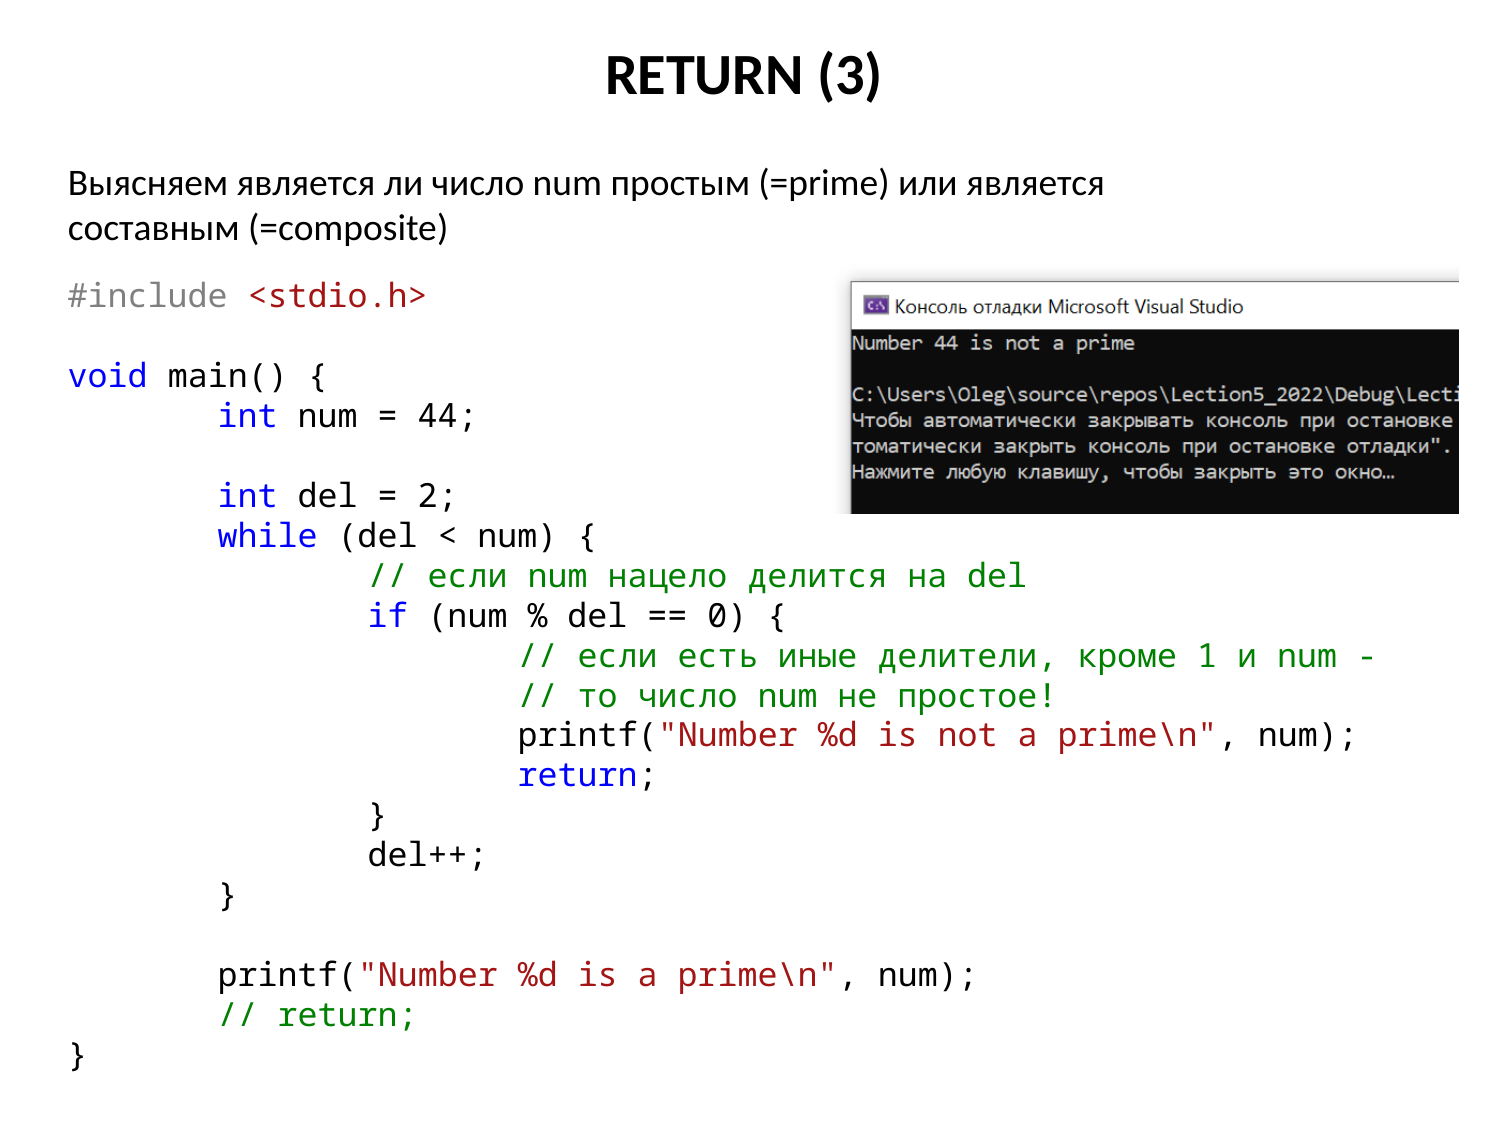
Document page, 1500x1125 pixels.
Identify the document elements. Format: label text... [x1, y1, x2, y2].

picture [811, 250, 1459, 515]
text_box #include <stdio.h> void main() { int num = 44; int del = 2; while (del < num) { // если num нацело делится на del if (num % del == 0) { // если есть иные делители, кроме 1 и num - // то число num не простое! printf("Number %d is not a prime\n", num); return; } del++; } printf("Number %d is a prime\n", num); // return; } [53, 267, 1459, 1081]
text_box Выясняем является ли число num простым (=prime) или является составным (=composite) [53, 150, 1223, 256]
title RETURN (3) [29, 19, 1459, 124]
